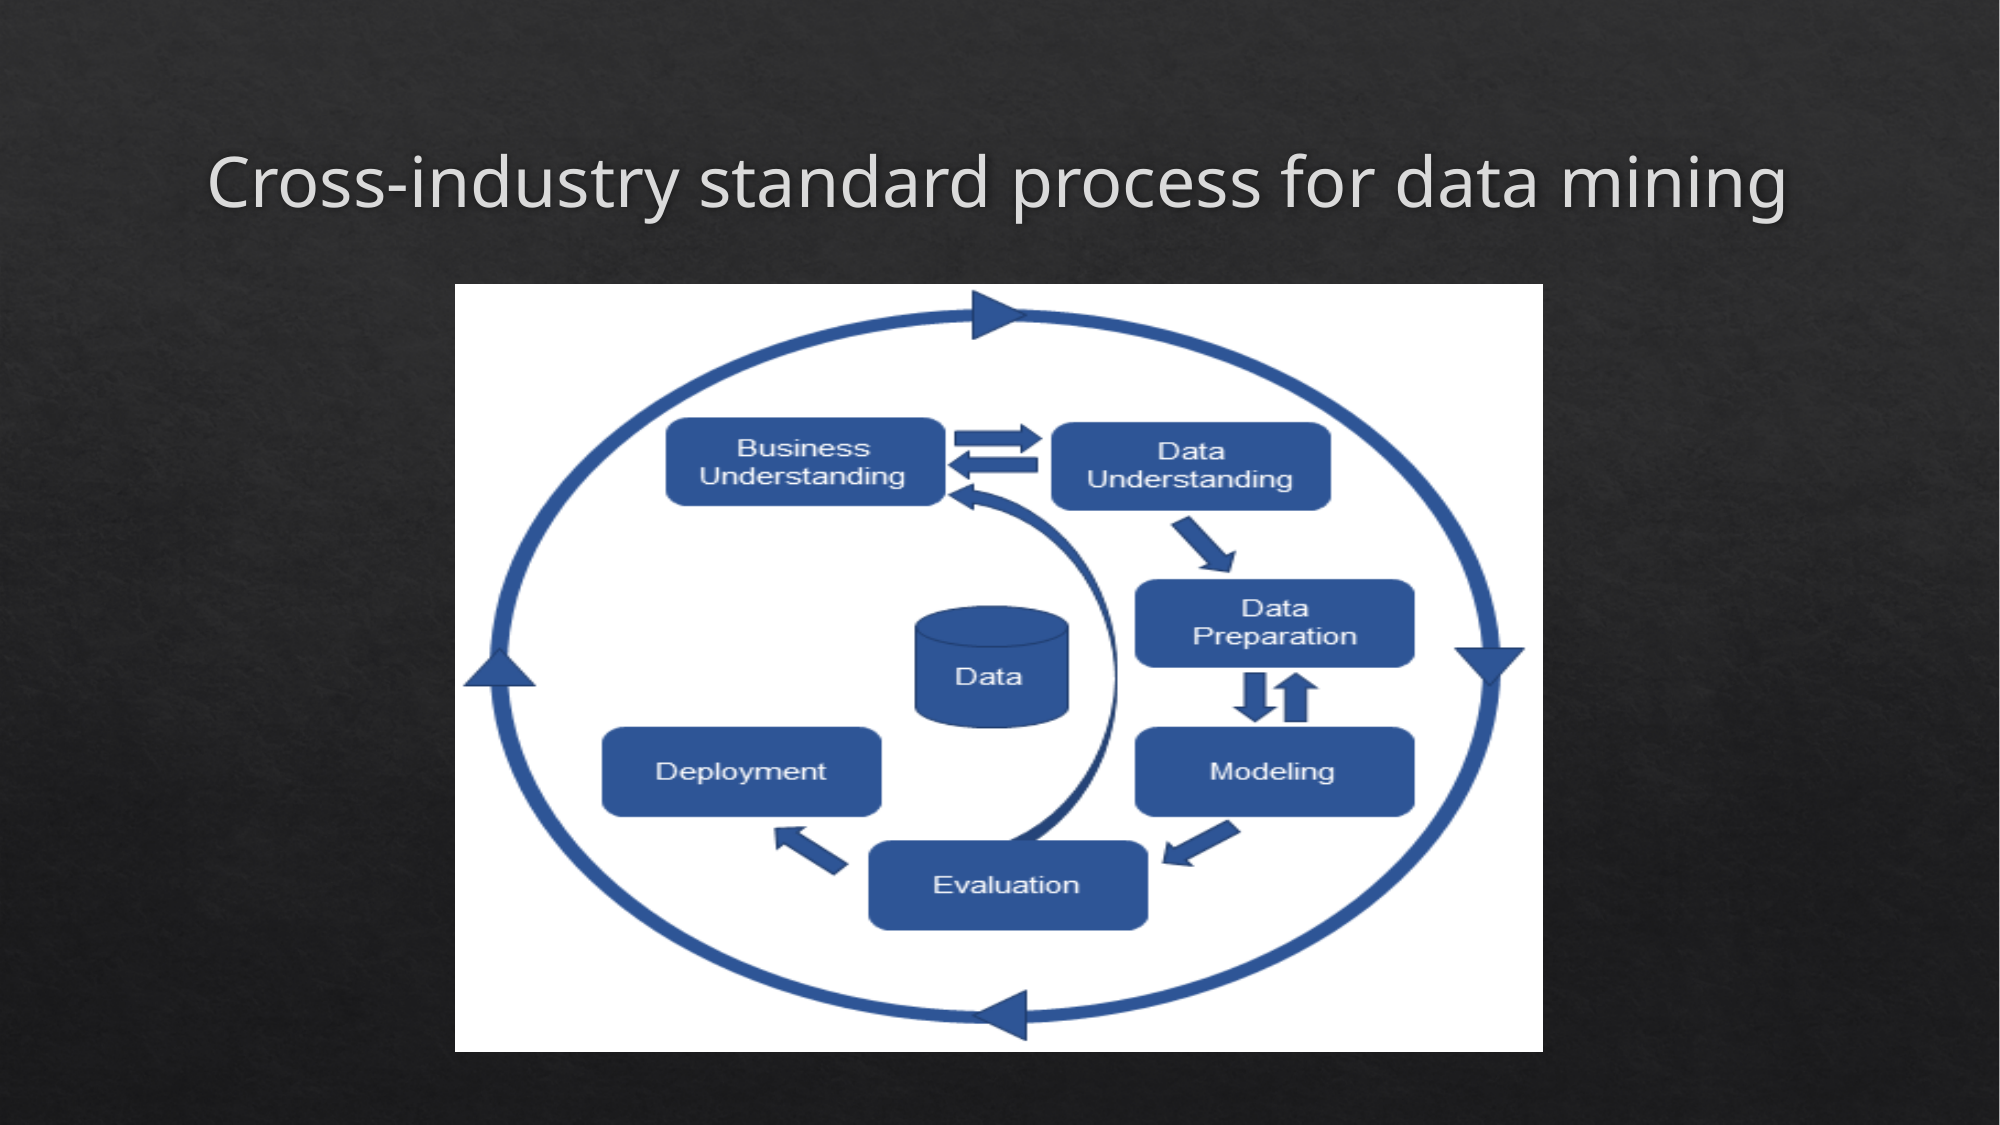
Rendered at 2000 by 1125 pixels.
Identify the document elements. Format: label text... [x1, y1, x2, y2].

picture [455, 283, 1543, 1052]
title Cross-industry standard process for data mining [149, 99, 1848, 260]
